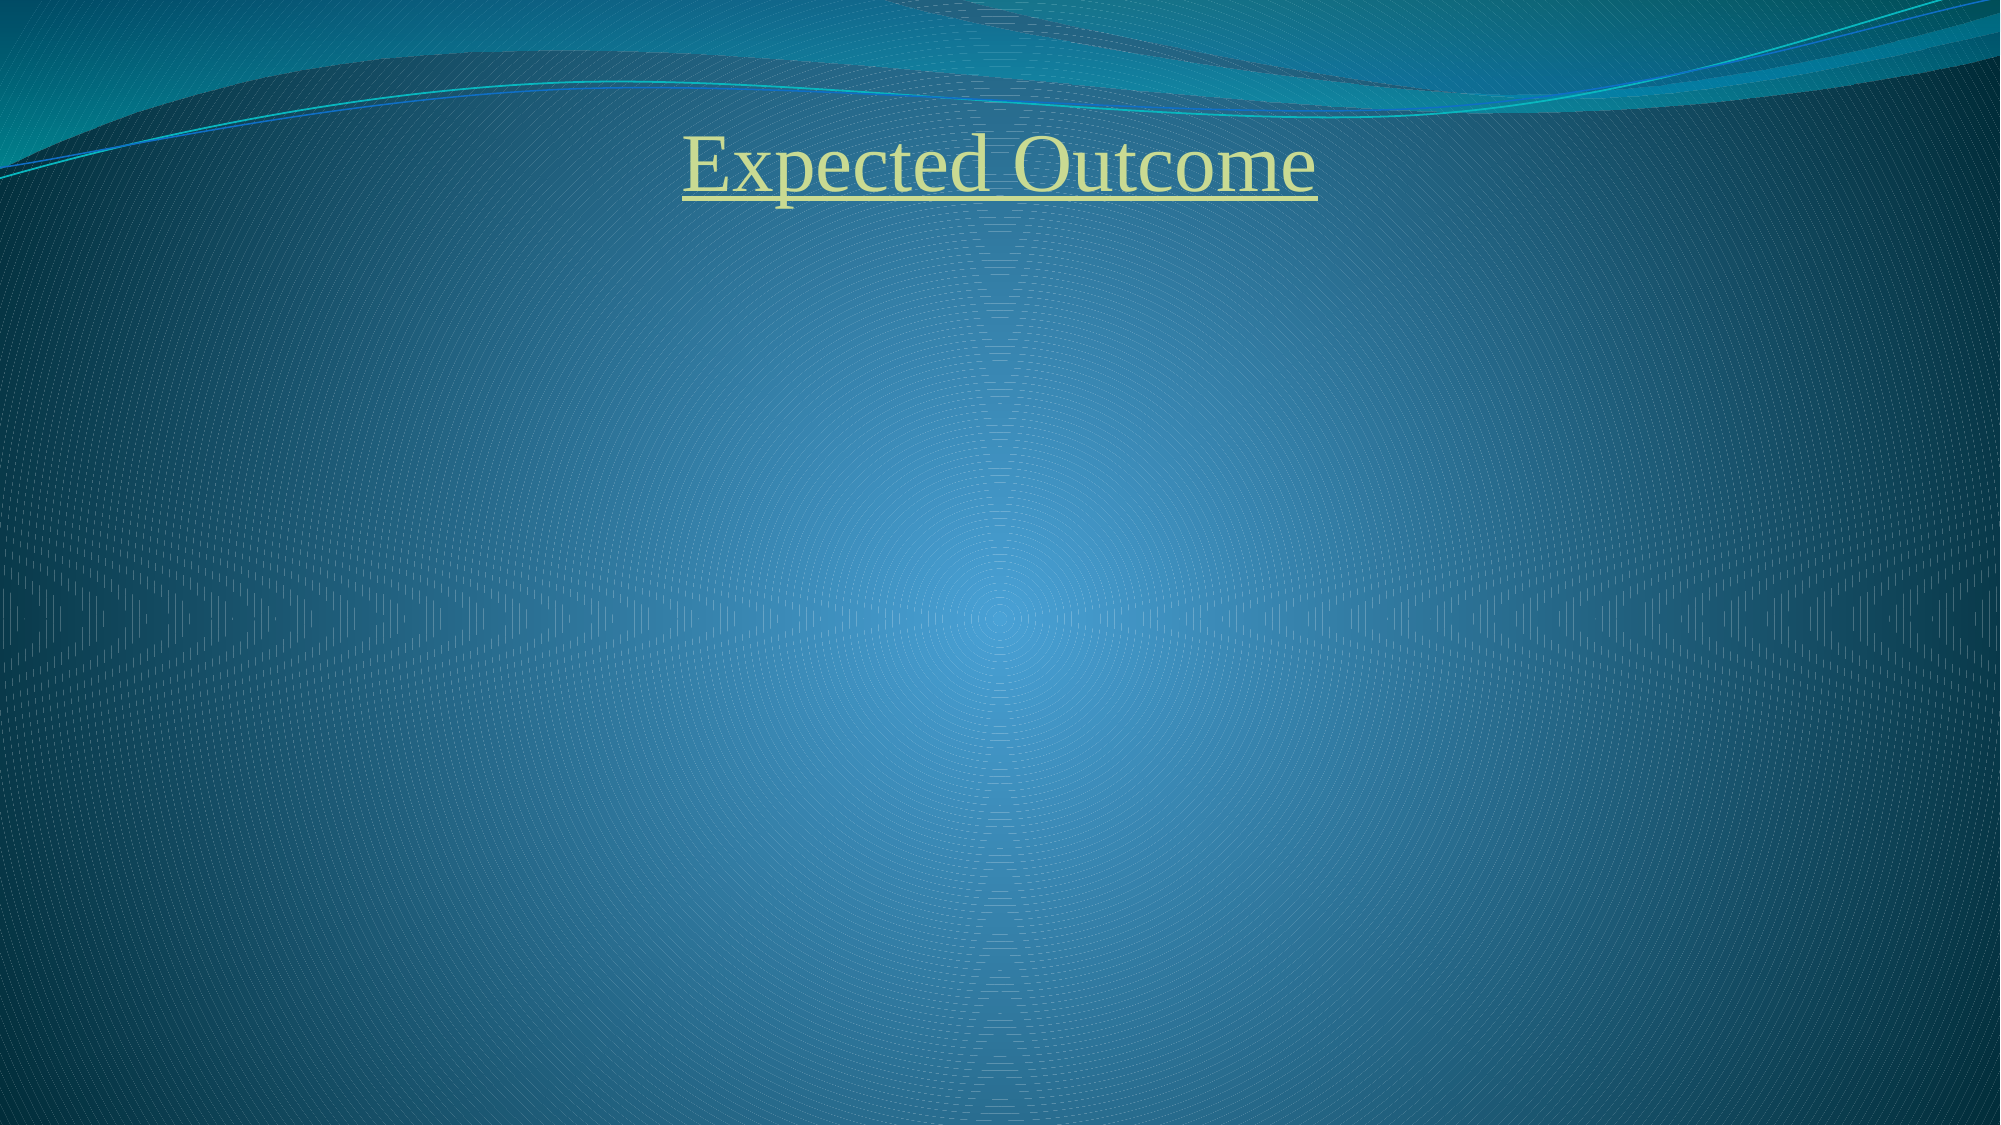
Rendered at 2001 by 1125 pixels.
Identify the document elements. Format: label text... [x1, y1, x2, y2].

text_box Expected Outcome [0, 100, 2000, 216]
